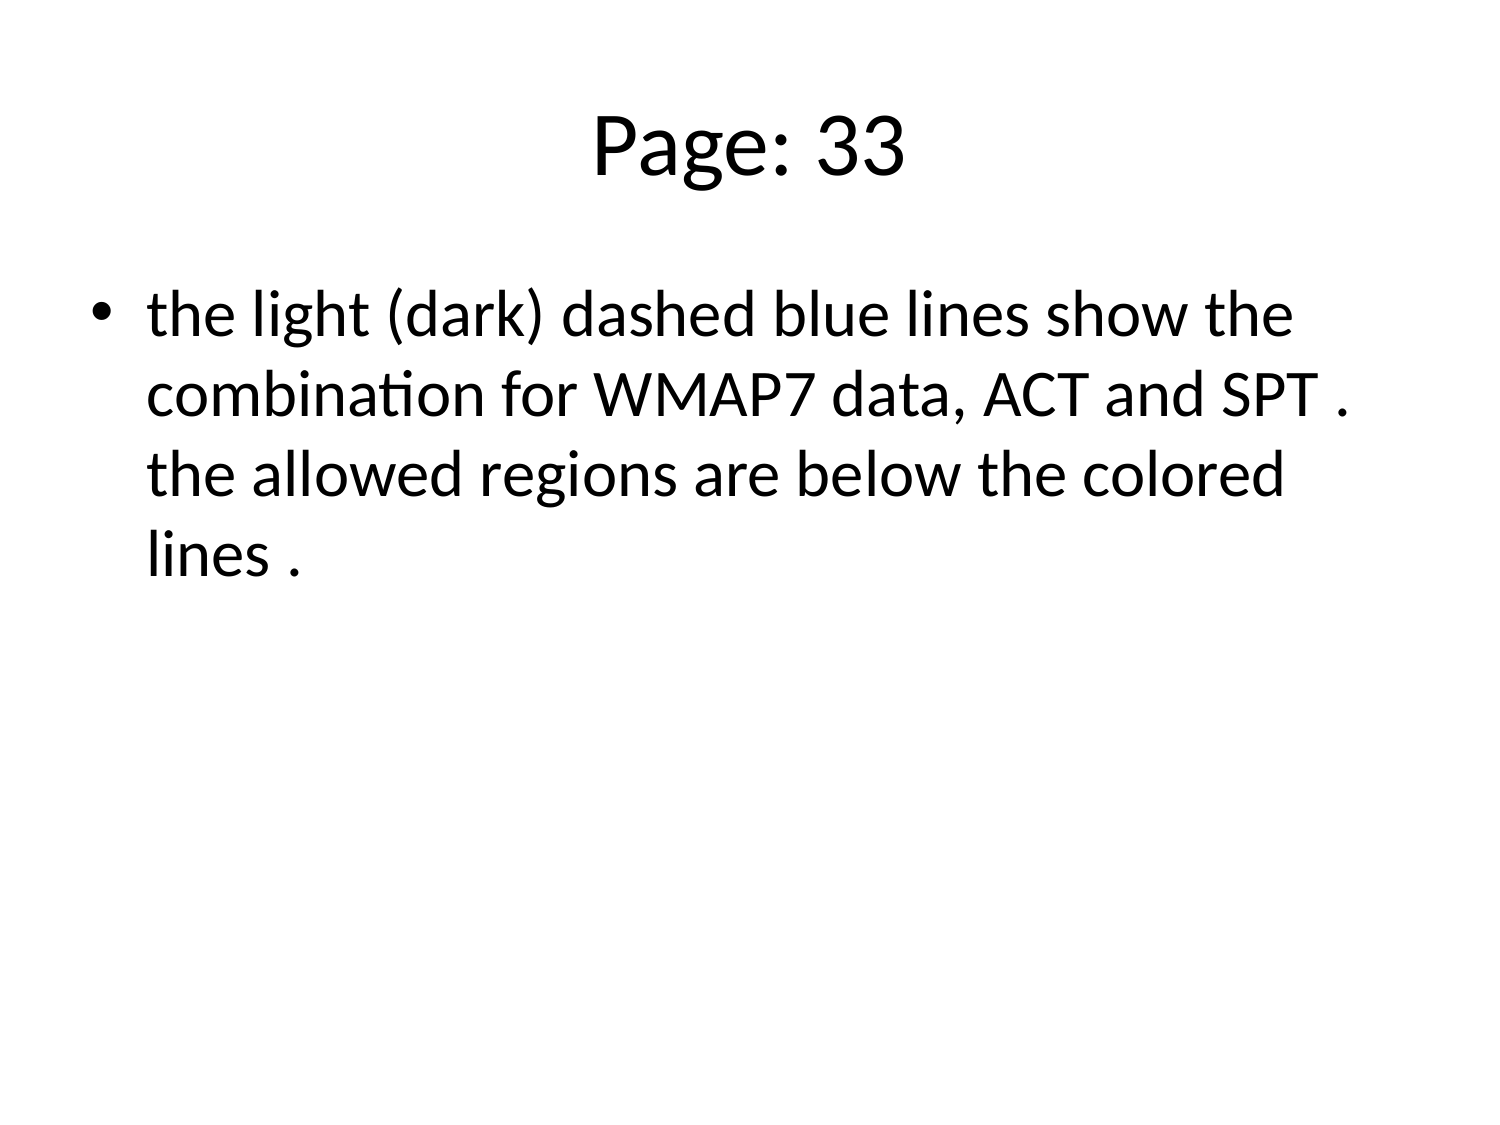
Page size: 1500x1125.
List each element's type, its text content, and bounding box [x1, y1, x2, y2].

list the light (dark) dashed blue lines show the combination for WMAP7 data, ACT and SPT . the allowed regions are below the colored lines . [75, 262, 1425, 1005]
title Page: 33 [75, 45, 1425, 233]
